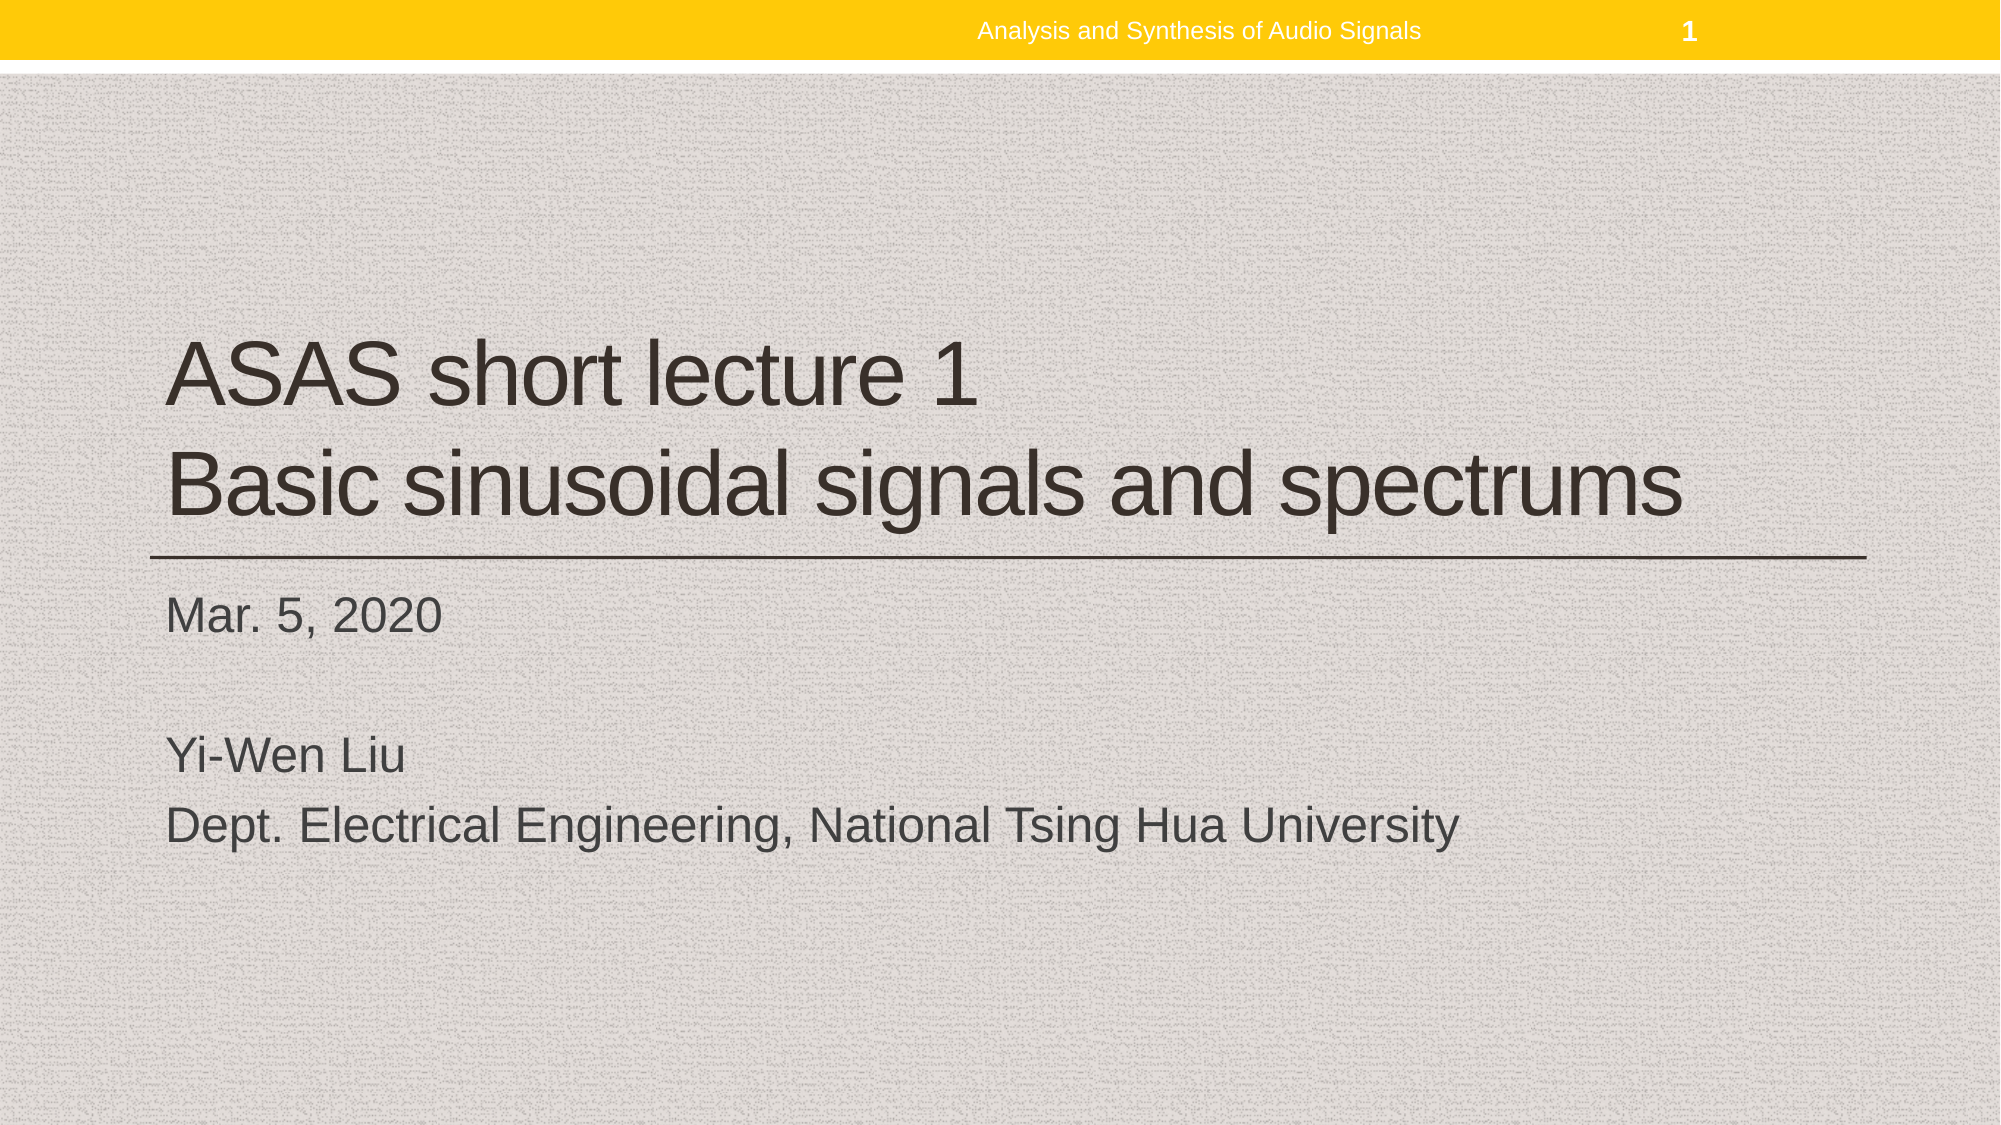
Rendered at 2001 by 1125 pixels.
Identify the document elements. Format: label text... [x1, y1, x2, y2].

footer Analysis and Synthesis of Audio Signals [750, 3, 1650, 57]
slide_number 1 [1666, 3, 1900, 57]
subtitle Mar. 5, 2020 Yi-Wen Liu Dept. Electrical Engineering, National Tsing Hua University [150, 575, 1550, 863]
title ASAS short lecture 1 Basic sinusoidal signals and spectrums [150, 224, 1867, 542]
